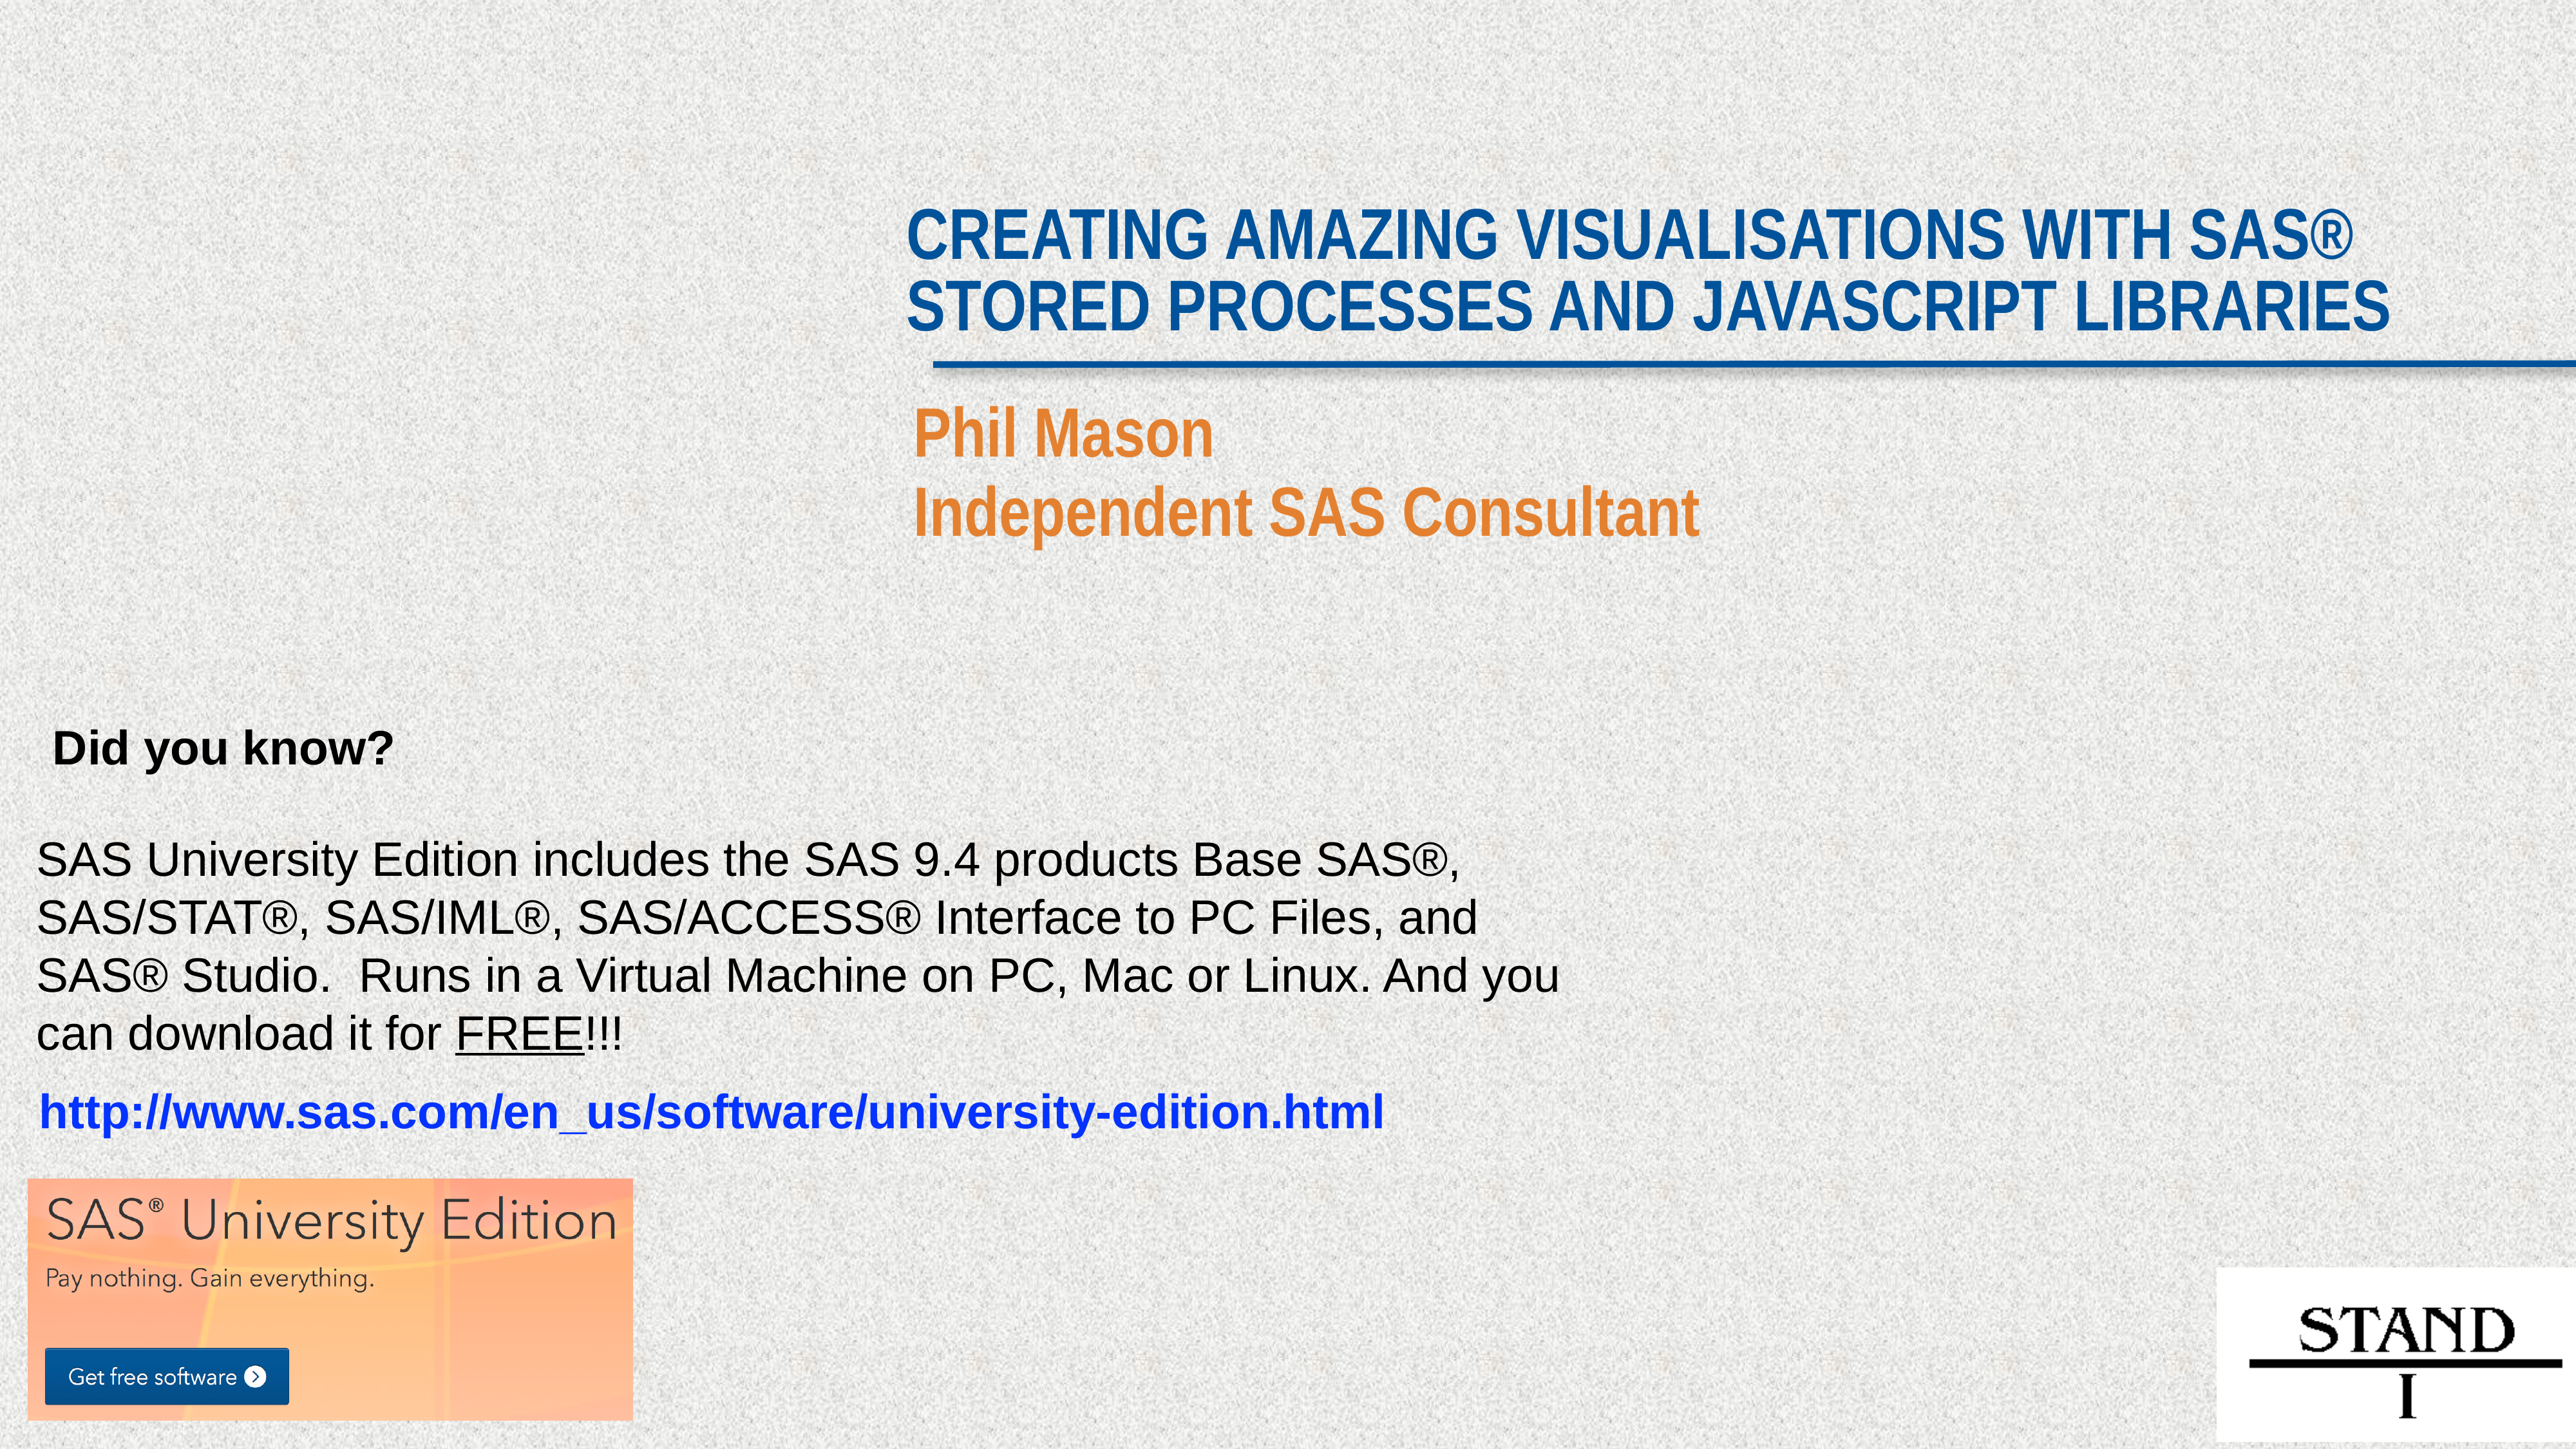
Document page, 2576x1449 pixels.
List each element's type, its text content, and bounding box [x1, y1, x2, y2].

title CREATING AMAZING VISUALISATIONS WITH SAS® STORED PROCESSES AND JAVASCRIPT LIBRARIES [893, 116, 2420, 359]
list Phil Mason Independent SAS Consultant [900, 379, 1975, 573]
text_box SAS University Edition includes the SAS 9.4 products Base SAS®, SAS/STAT®, SAS/IML®, SAS/ACCESS® Interface to PC Files, and SAS® Studio. Runs in a Virtual Machine on PC, Mac or Linux. And you can download it for FREE!!! [23, 815, 1583, 1073]
text_box http://www.sas.com/en_us/software/university-edition.html [26, 1067, 1400, 1151]
text_box Did you know? [39, 703, 409, 788]
picture [0, 0, 2576, 1449]
